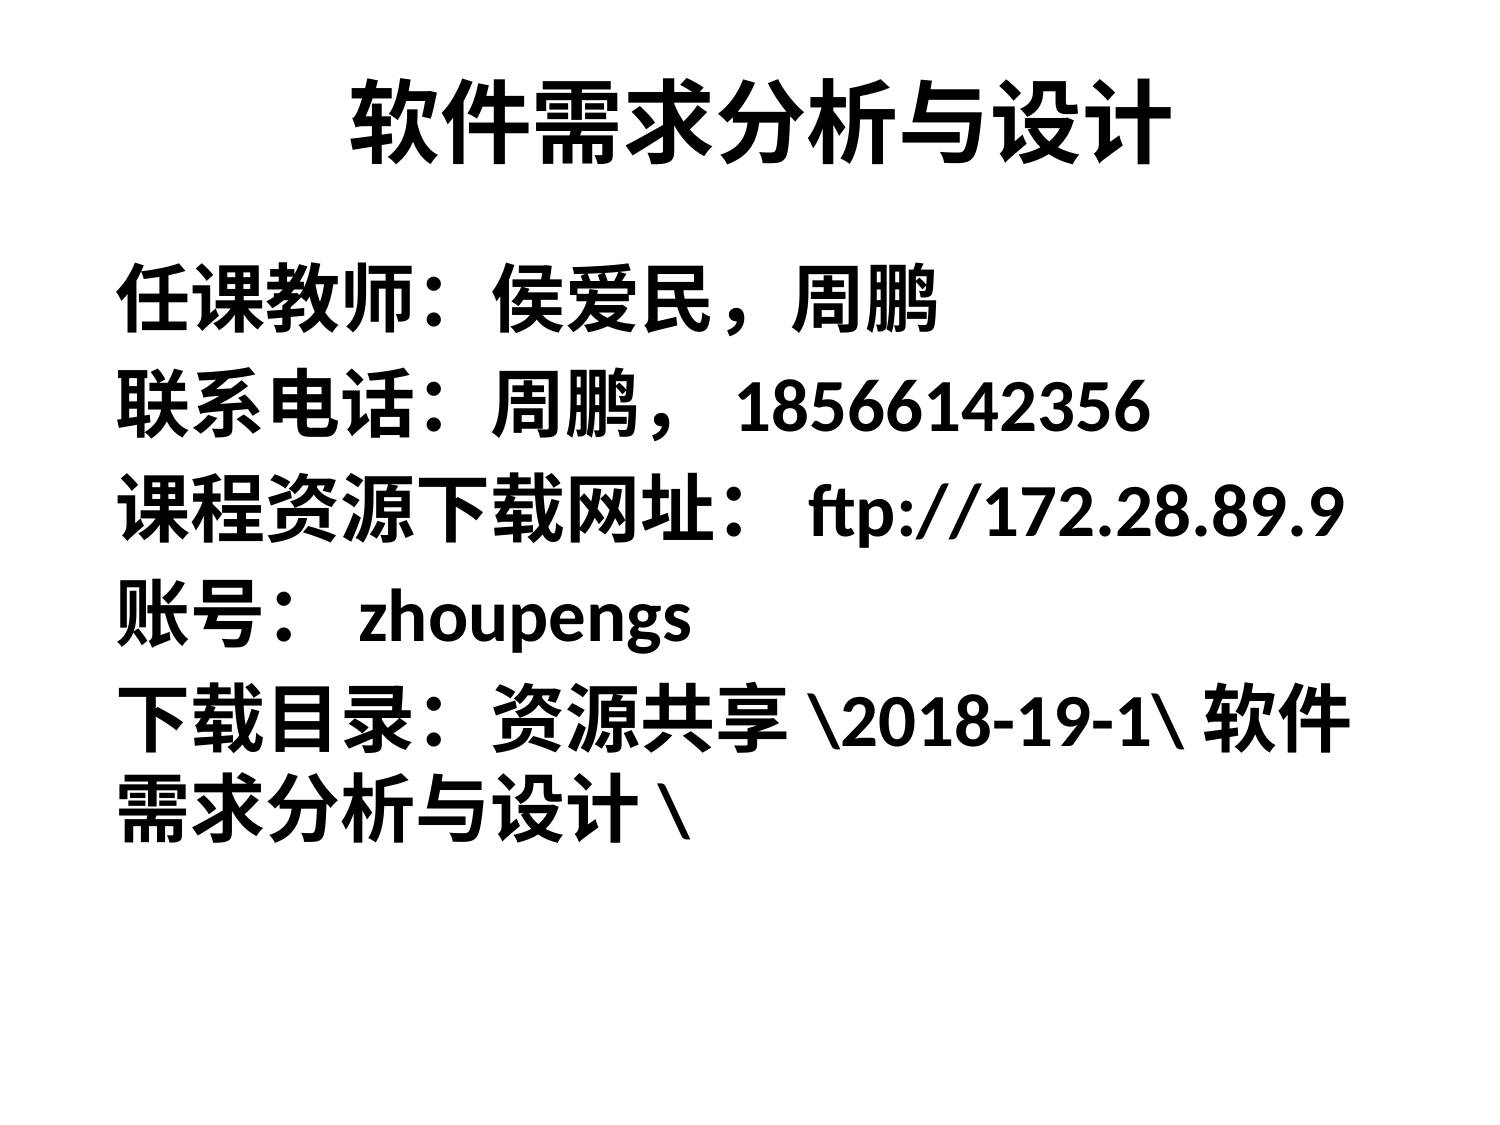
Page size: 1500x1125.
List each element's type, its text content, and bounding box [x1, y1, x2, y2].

subtitle 任课教师：侯爱民，周鹏 联系电话：周鹏，18566142356 课程资源下载网址：ftp://172.28.89.9 账号：zhoupengs 下载目录：资源共享\2018-19-1\软件需求分析与设计\ [100, 243, 1400, 1024]
title 软件需求分析与设计 [123, 42, 1399, 197]
